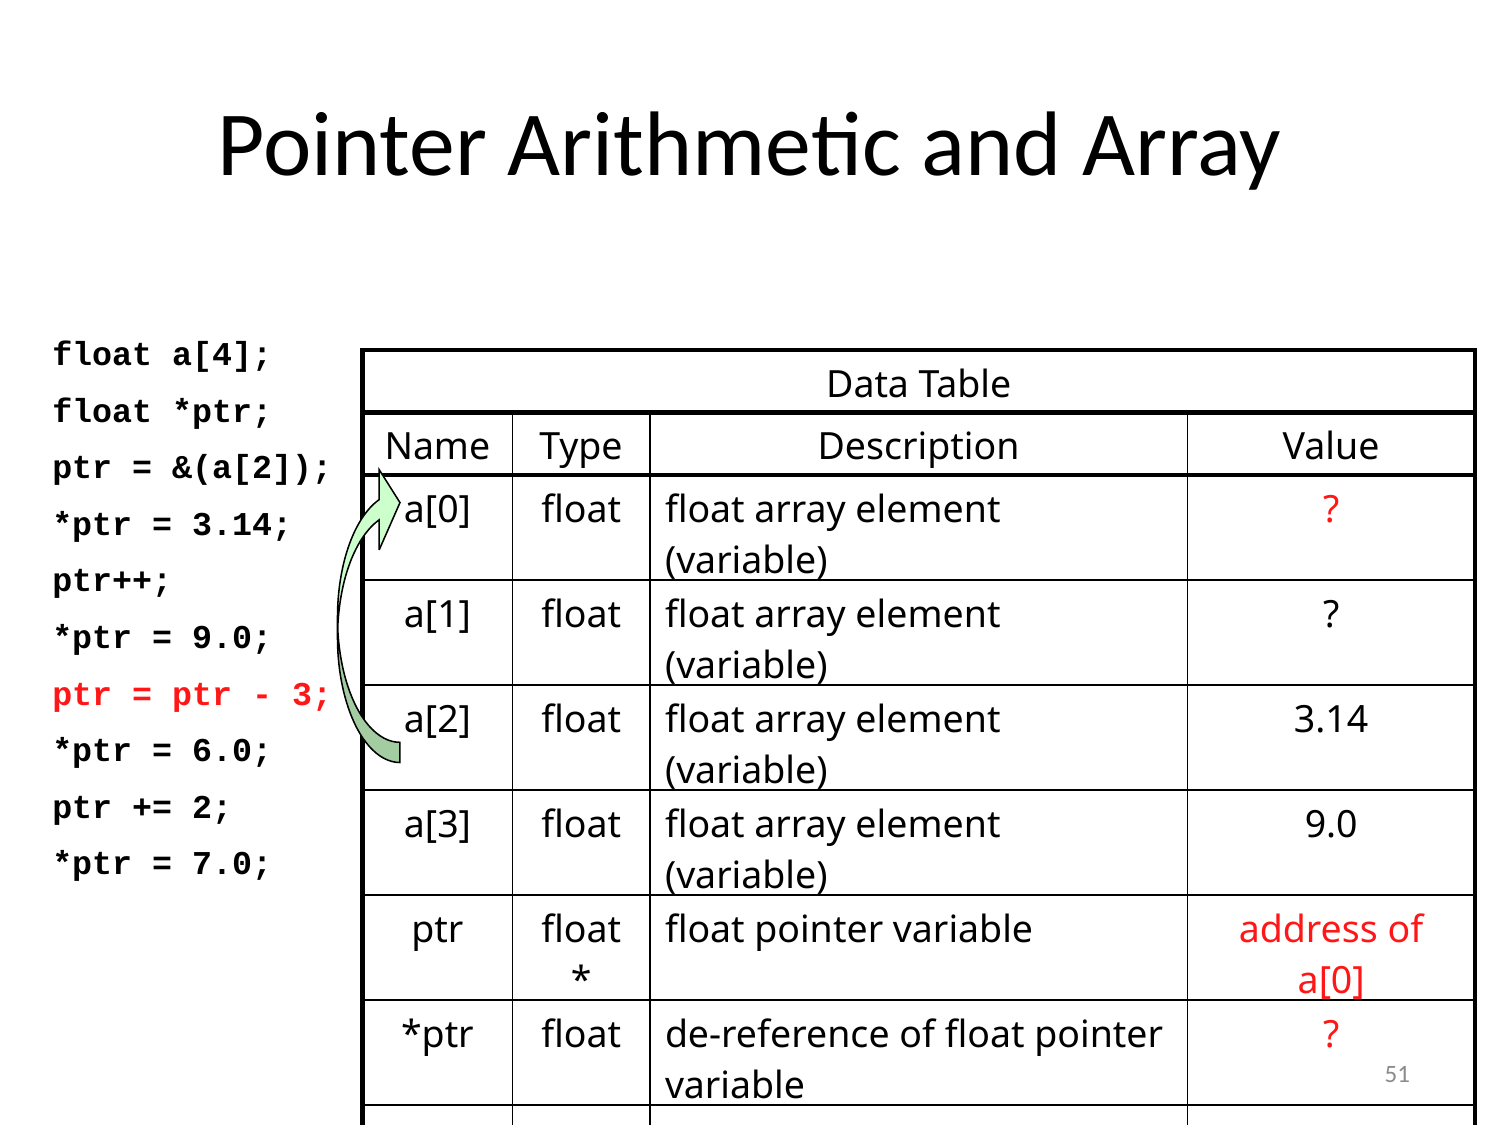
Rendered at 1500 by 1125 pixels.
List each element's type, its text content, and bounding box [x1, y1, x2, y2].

table_cell address of a[0] [1188, 896, 1473, 999]
text_box float a[4]; float *ptr; ptr = &(a[2]); *ptr = 3.14; ptr++; *ptr = 9.0; ptr = ptr - 3; *ptr = 6.0; ptr += 2; *ptr = 7.0; [37, 324, 1438, 889]
table_cell 3.14 [1188, 686, 1473, 789]
table_header Data Table [365, 352, 1473, 410]
table_cell [1188, 1106, 1473, 1125]
table_cell float [513, 791, 649, 894]
table_cell a[2] [365, 686, 512, 789]
table_cell [365, 1106, 512, 1125]
table_cell [651, 1106, 1187, 1125]
table_cell float array element (variable) [651, 477, 1187, 579]
table_cell float [513, 1001, 649, 1104]
table_cell float pointer variable [651, 896, 1187, 999]
table_cell Name [365, 415, 512, 473]
table_cell float [513, 686, 649, 789]
table_cell a[0] [365, 477, 512, 579]
table_cell ? [1188, 477, 1473, 579]
table_cell Type [513, 415, 649, 473]
table_cell [513, 1106, 649, 1125]
table_cell ? [1188, 581, 1473, 684]
table_cell ? [1188, 1001, 1473, 1104]
table_cell a[1] [365, 581, 512, 684]
table_cell Value [1188, 415, 1473, 473]
table_cell float array element (variable) [651, 686, 1187, 789]
table_cell float array element (variable) [651, 791, 1187, 894]
table_cell de-reference of float pointer variable [651, 1001, 1187, 1104]
table_cell 9.0 [1188, 791, 1473, 894]
table_cell float * [513, 896, 649, 999]
table_cell ptr [365, 896, 512, 999]
table_cell a[3] [365, 791, 512, 894]
title Pointer Arithmetic and Array [75, 45, 1425, 233]
table_cell float [513, 477, 649, 579]
text_box [337, 469, 400, 763]
table_cell float [513, 581, 649, 684]
table_cell *ptr [365, 1001, 512, 1104]
table_cell float array element (variable) [651, 581, 1187, 684]
table_cell Description [651, 415, 1187, 473]
